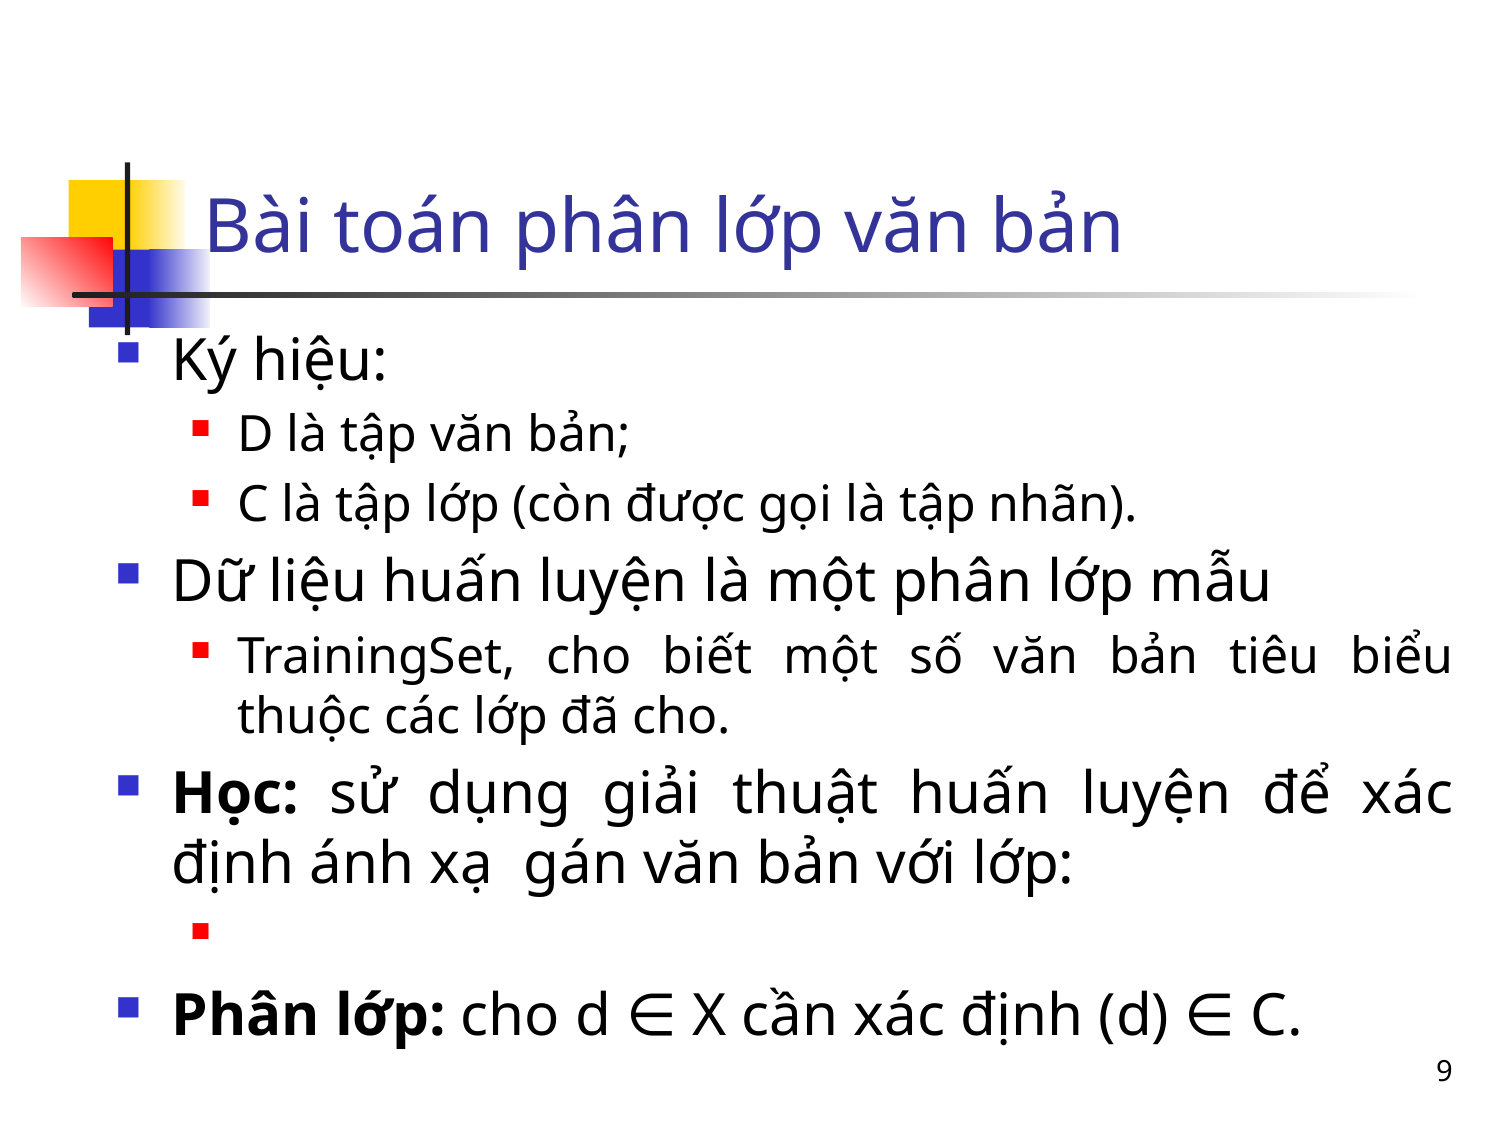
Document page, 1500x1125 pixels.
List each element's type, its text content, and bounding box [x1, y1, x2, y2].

title Bài toán phân lớp văn bản [188, 35, 1468, 275]
slide_number 9 [1155, 1024, 1468, 1100]
